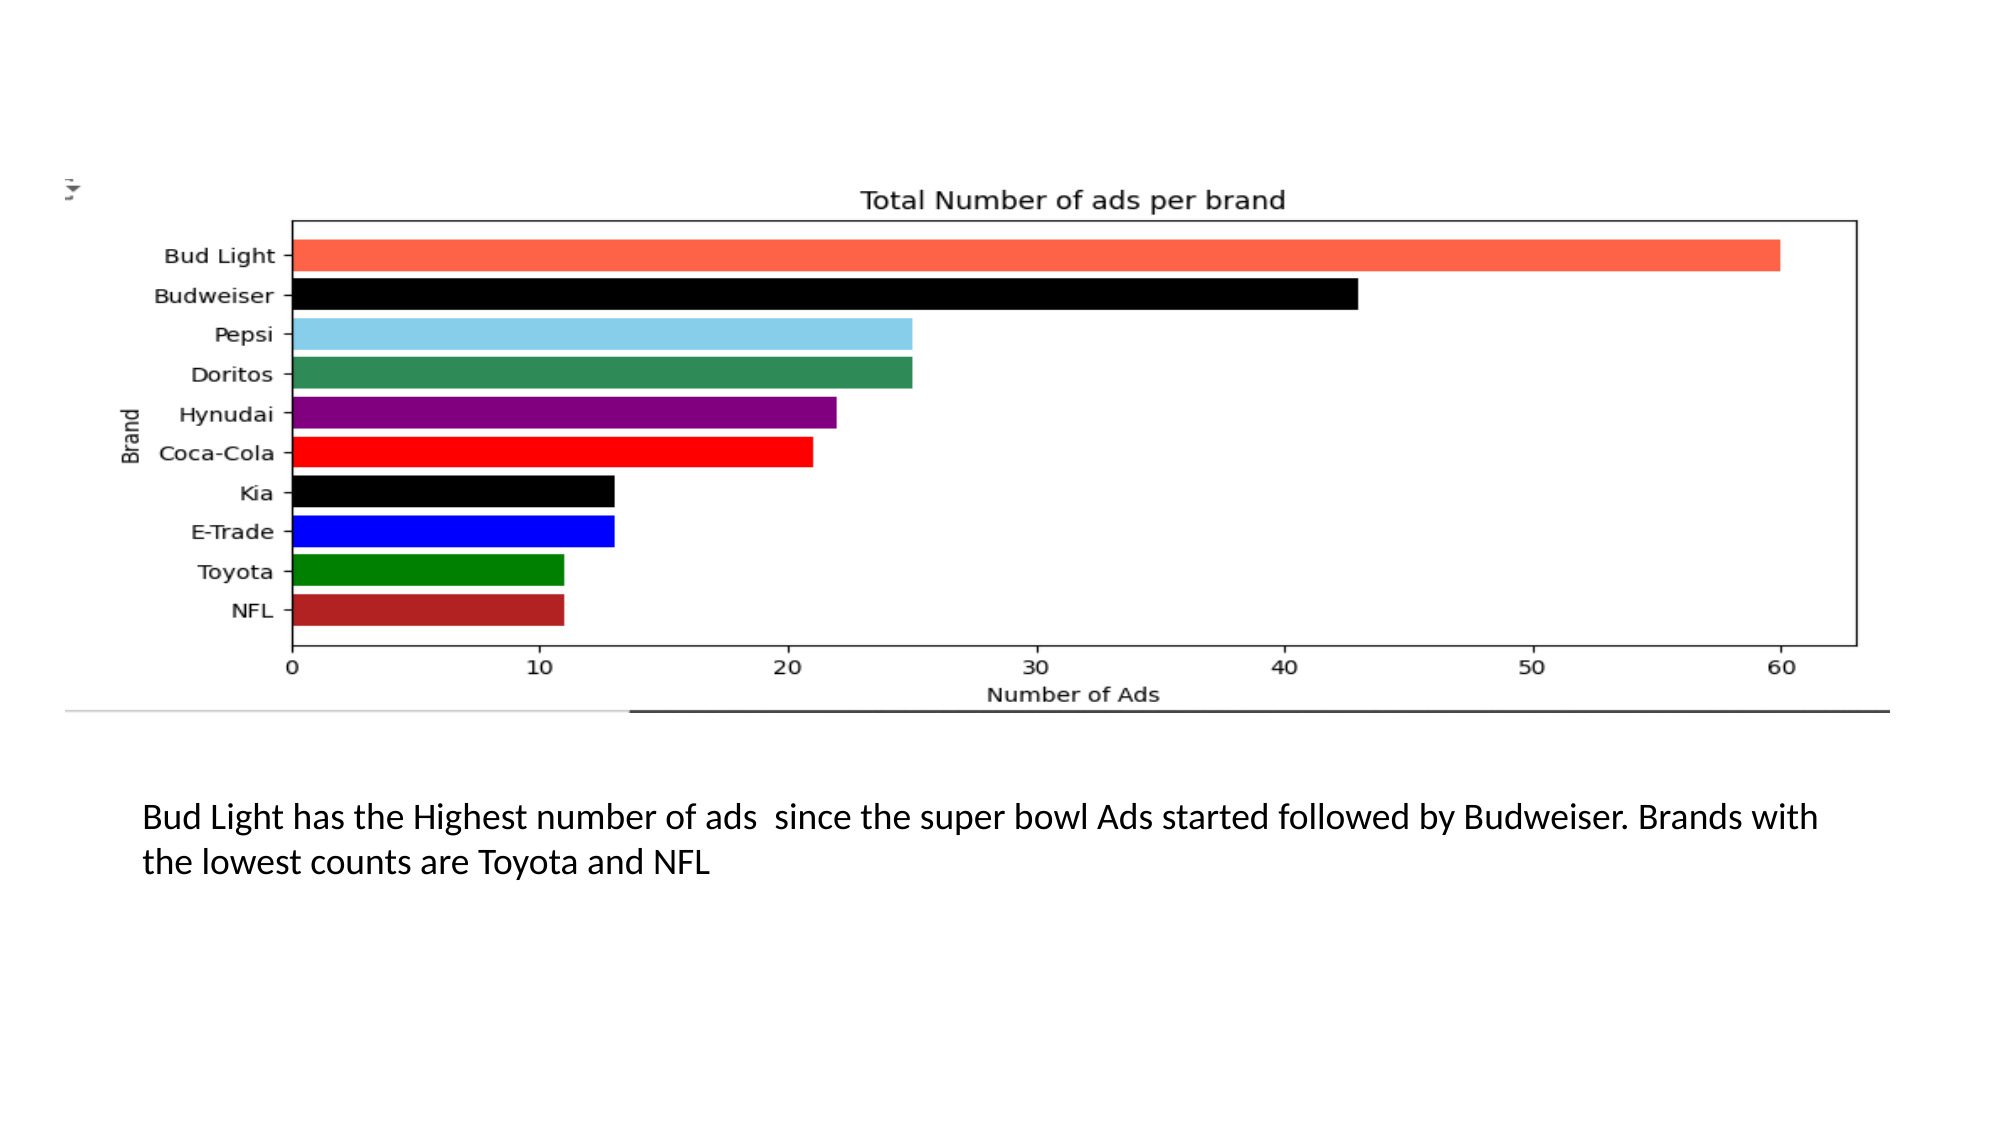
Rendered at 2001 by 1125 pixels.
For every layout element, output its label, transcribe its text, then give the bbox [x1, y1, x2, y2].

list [64, 179, 1890, 713]
text_box Bud Light has the Highest number of ads since the super bowl Ads started followed by Budweiser. Brands with the lowest counts are Toyota and NFL [127, 784, 1890, 890]
